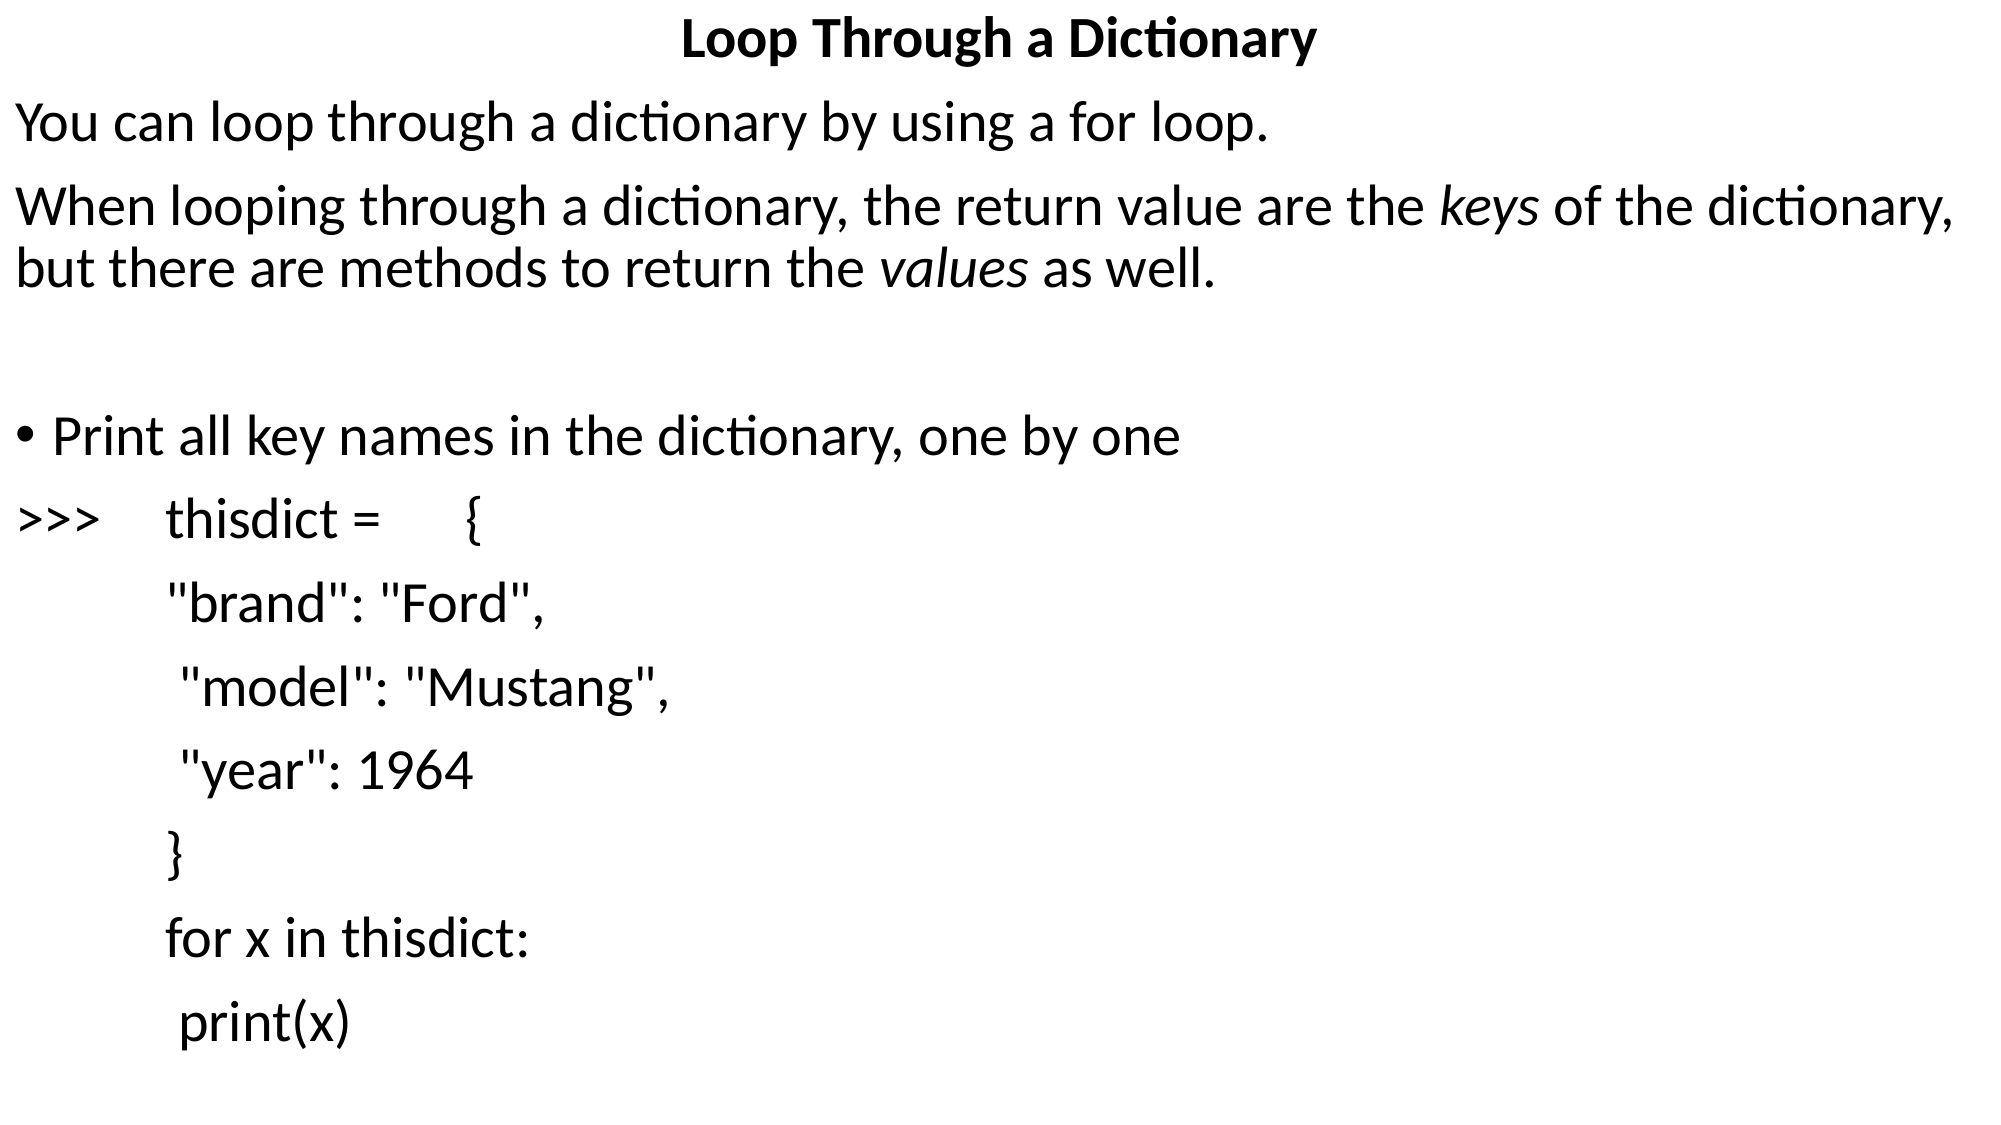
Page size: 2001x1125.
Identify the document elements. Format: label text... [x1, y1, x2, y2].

list Loop Through a Dictionary You can loop through a dictionary by using a for loop. When looping through a dictionary, the return value are the keys of the dictionary, but there are methods to return the values as well. Print all key names in the dictionary, one by one >>> thisdict = { "brand": "Ford", "model": "Mustang", "year": 1964 } for x in thisdict: print(x) [0, 0, 2000, 1125]
